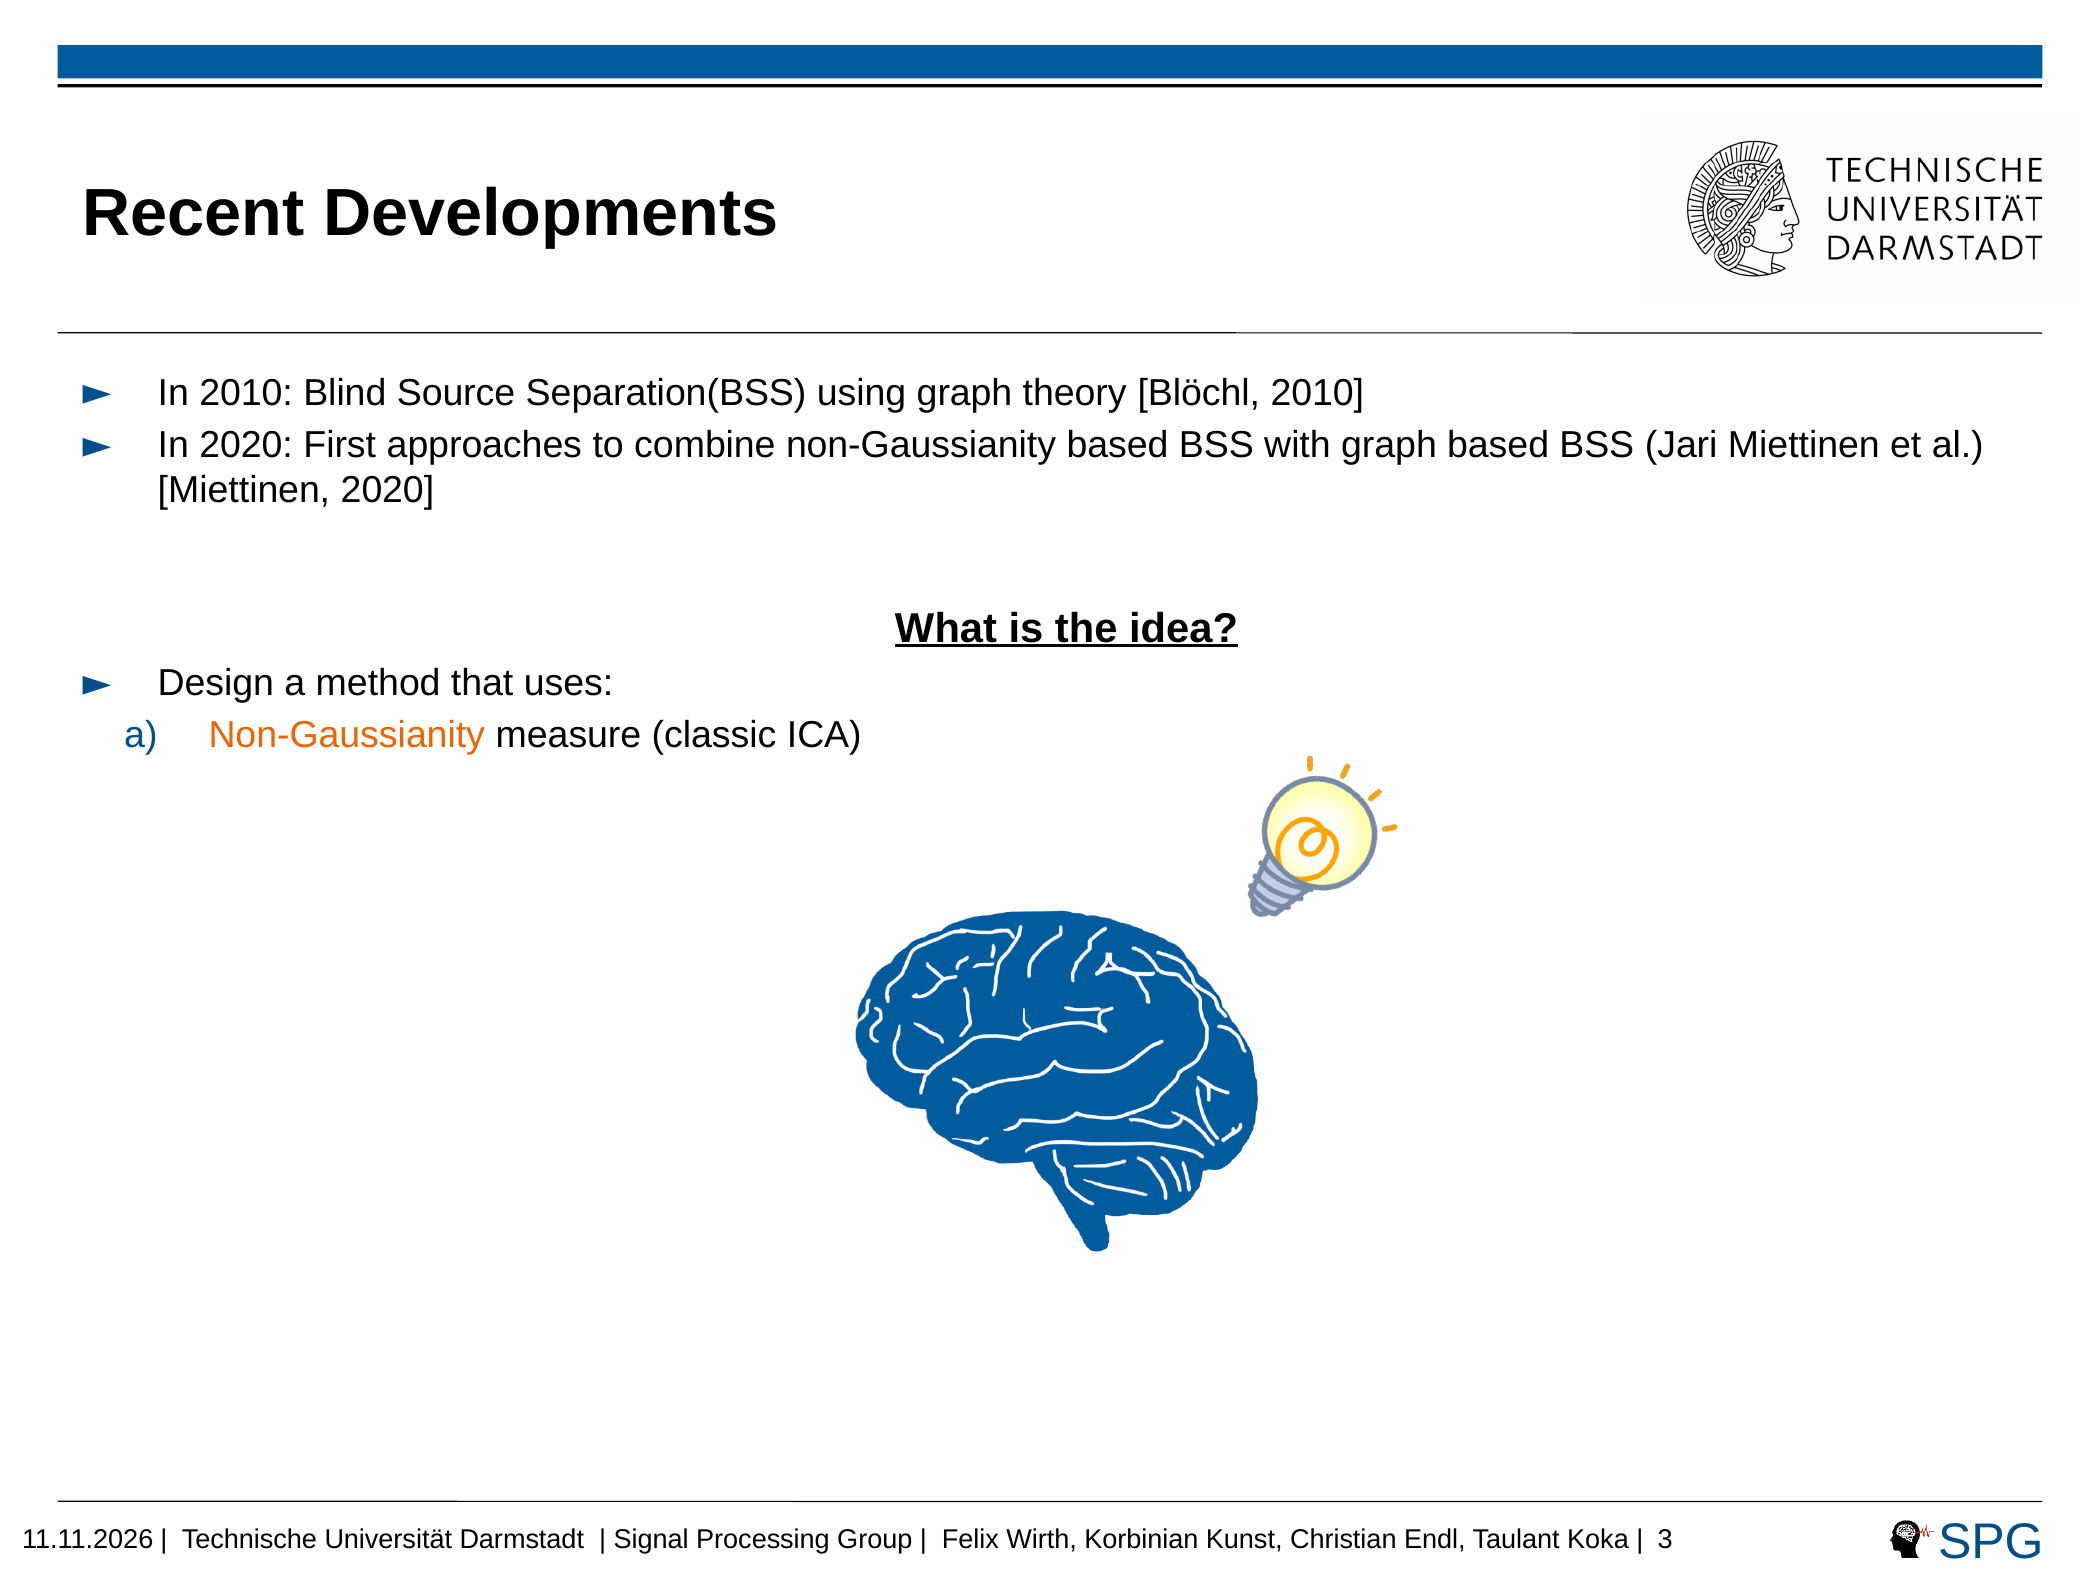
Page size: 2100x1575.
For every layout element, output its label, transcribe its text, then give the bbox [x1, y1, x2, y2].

list In 2010: Blind Source Separation(BSS) using graph theory [Blöchl, 2010] In 2020: First approaches to combine non-Gaussianity based BSS with graph based BSS (Jari Miettinen et al.) [Miettinen, 2020] What is the idea? Design a method that uses: Non-Gaussianity measure (classic ICA) [82, 367, 2051, 1449]
title Recent Developments [82, 112, 1662, 306]
picture [850, 735, 1416, 1255]
picture [1662, 117, 2077, 300]
picture [1889, 1518, 1935, 1558]
